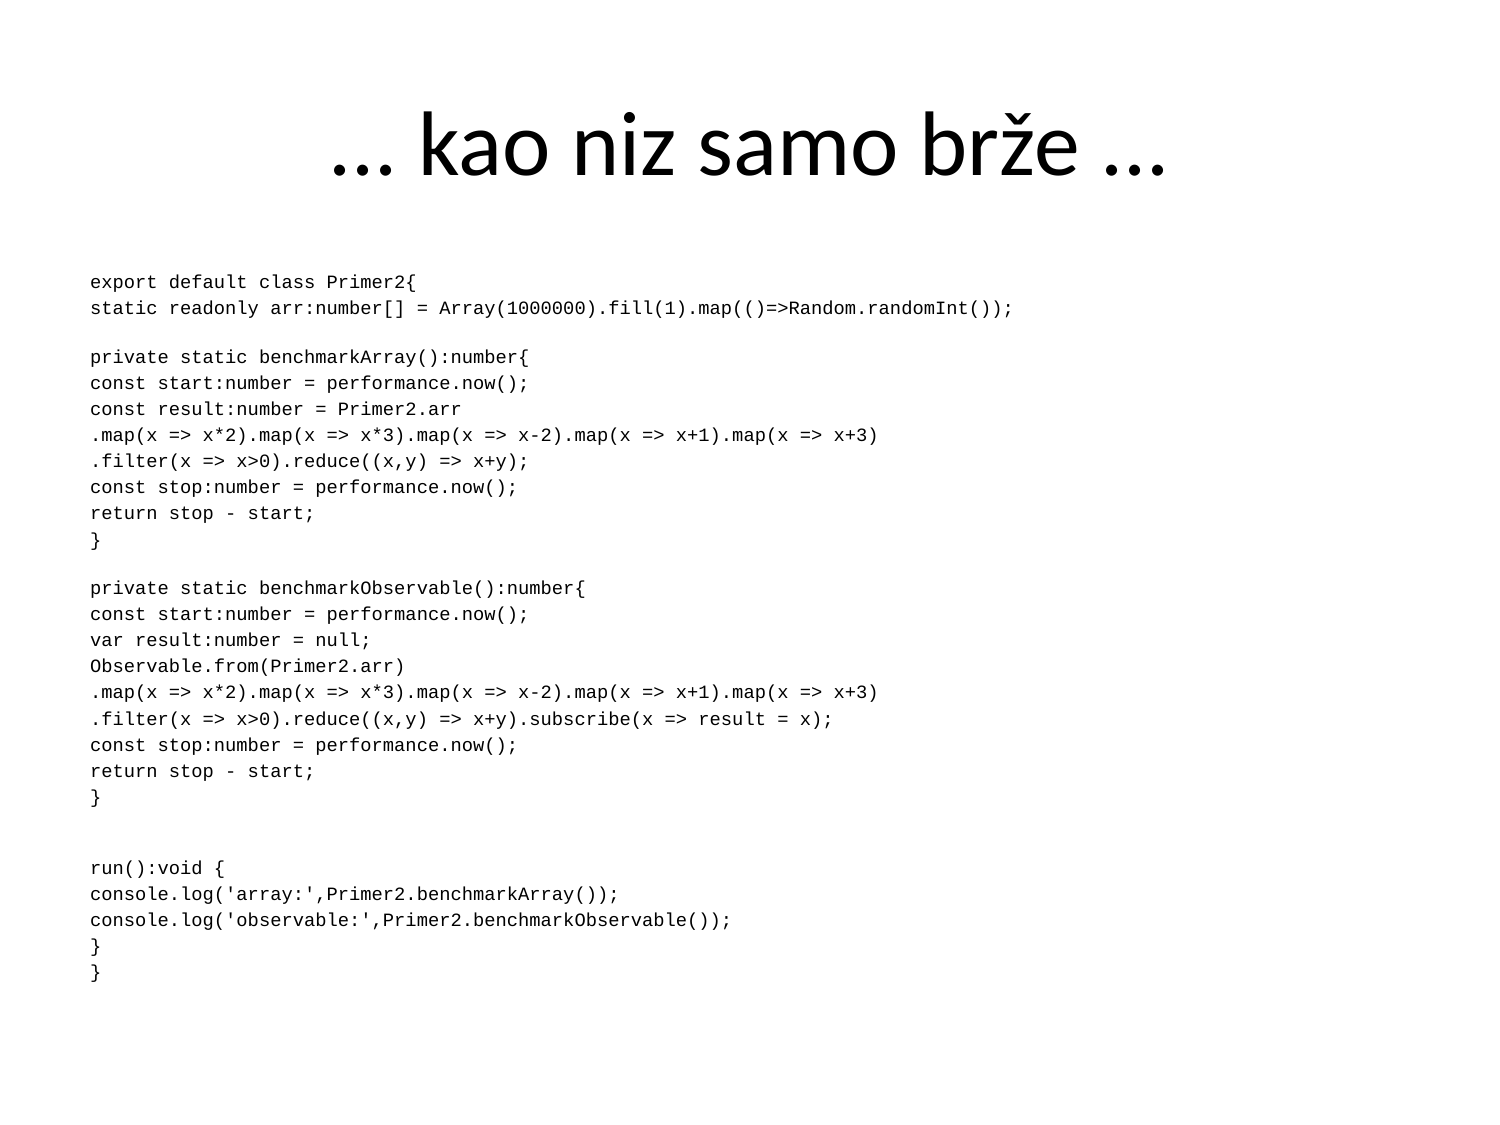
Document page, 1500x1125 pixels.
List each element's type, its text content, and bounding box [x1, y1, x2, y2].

title ... kao niz samo brže ... [75, 45, 1425, 233]
list export default class Primer2{ static readonly arr:number[] = Array(1000000).fill(1).map(()=>Random.randomInt()); private static benchmarkArray():number{ const start:number = performance.now(); const result:number = Primer2.arr .map(x => x*2).map(x => x*3).map(x => x-2).map(x => x+1).map(x => x+3) .filter(x => x>0).reduce((x,y) => x+y); const stop:number = performance.now(); return stop - start; } private static benchmarkObservable():number{ const start:number = performance.now(); var result:number = null; Observable.from(Primer2.arr) .map(x => x*2).map(x => x*3).map(x => x-2).map(x => x+1).map(x => x+3) .filter(x => x>0).reduce((x,y) => x+y).subscribe(x => result = x); const stop:number = performance.now(); return stop - start; } run():void { console.log('array:',Primer2.benchmarkArray()); console.log('observable:',Primer2.benchmarkObservable()); } } [75, 262, 1425, 1005]
